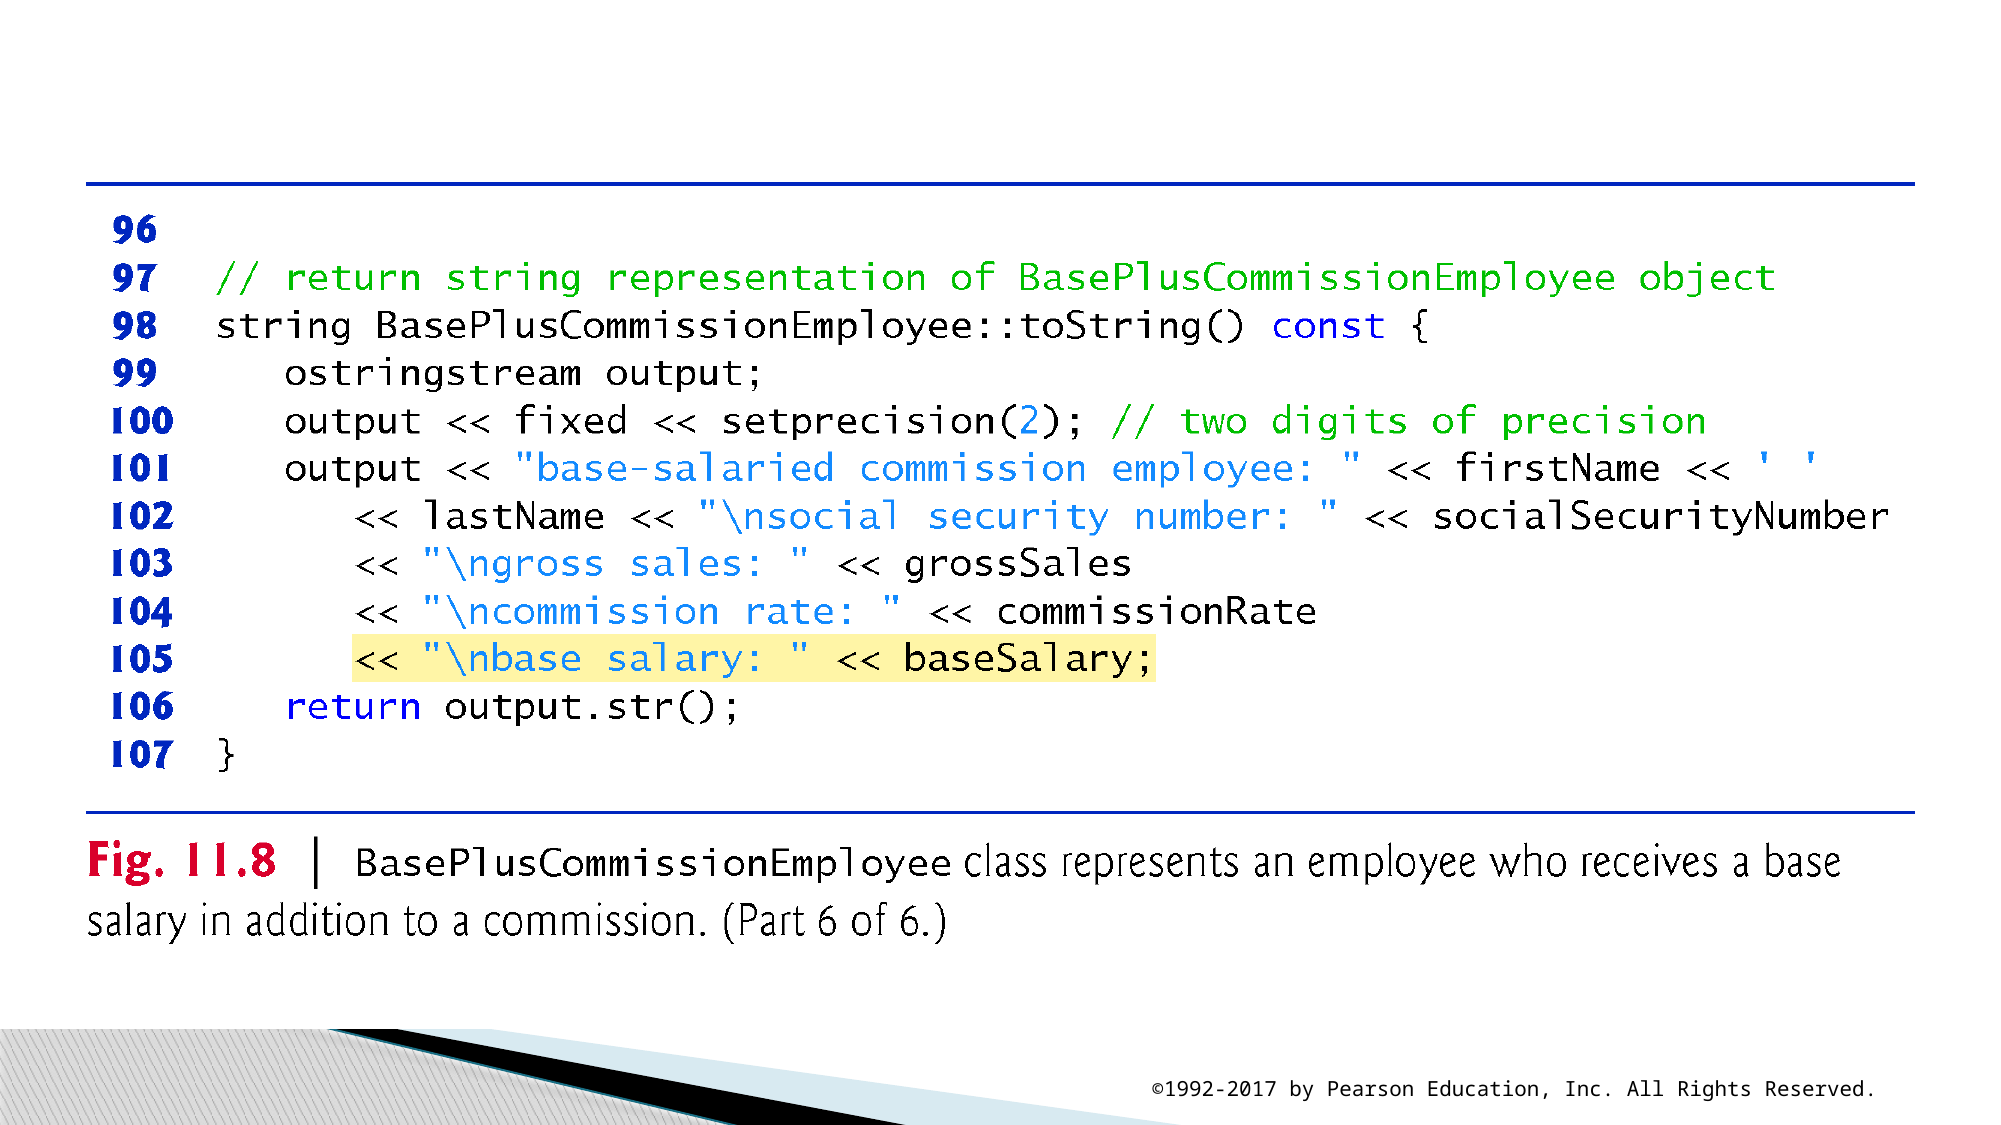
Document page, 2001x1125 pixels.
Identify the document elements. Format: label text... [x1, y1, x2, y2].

footer ©1992-2017 by Pearson Education, Inc. All Rights Reserved. [866, 1051, 1892, 1112]
picture [0, 96, 2000, 1029]
